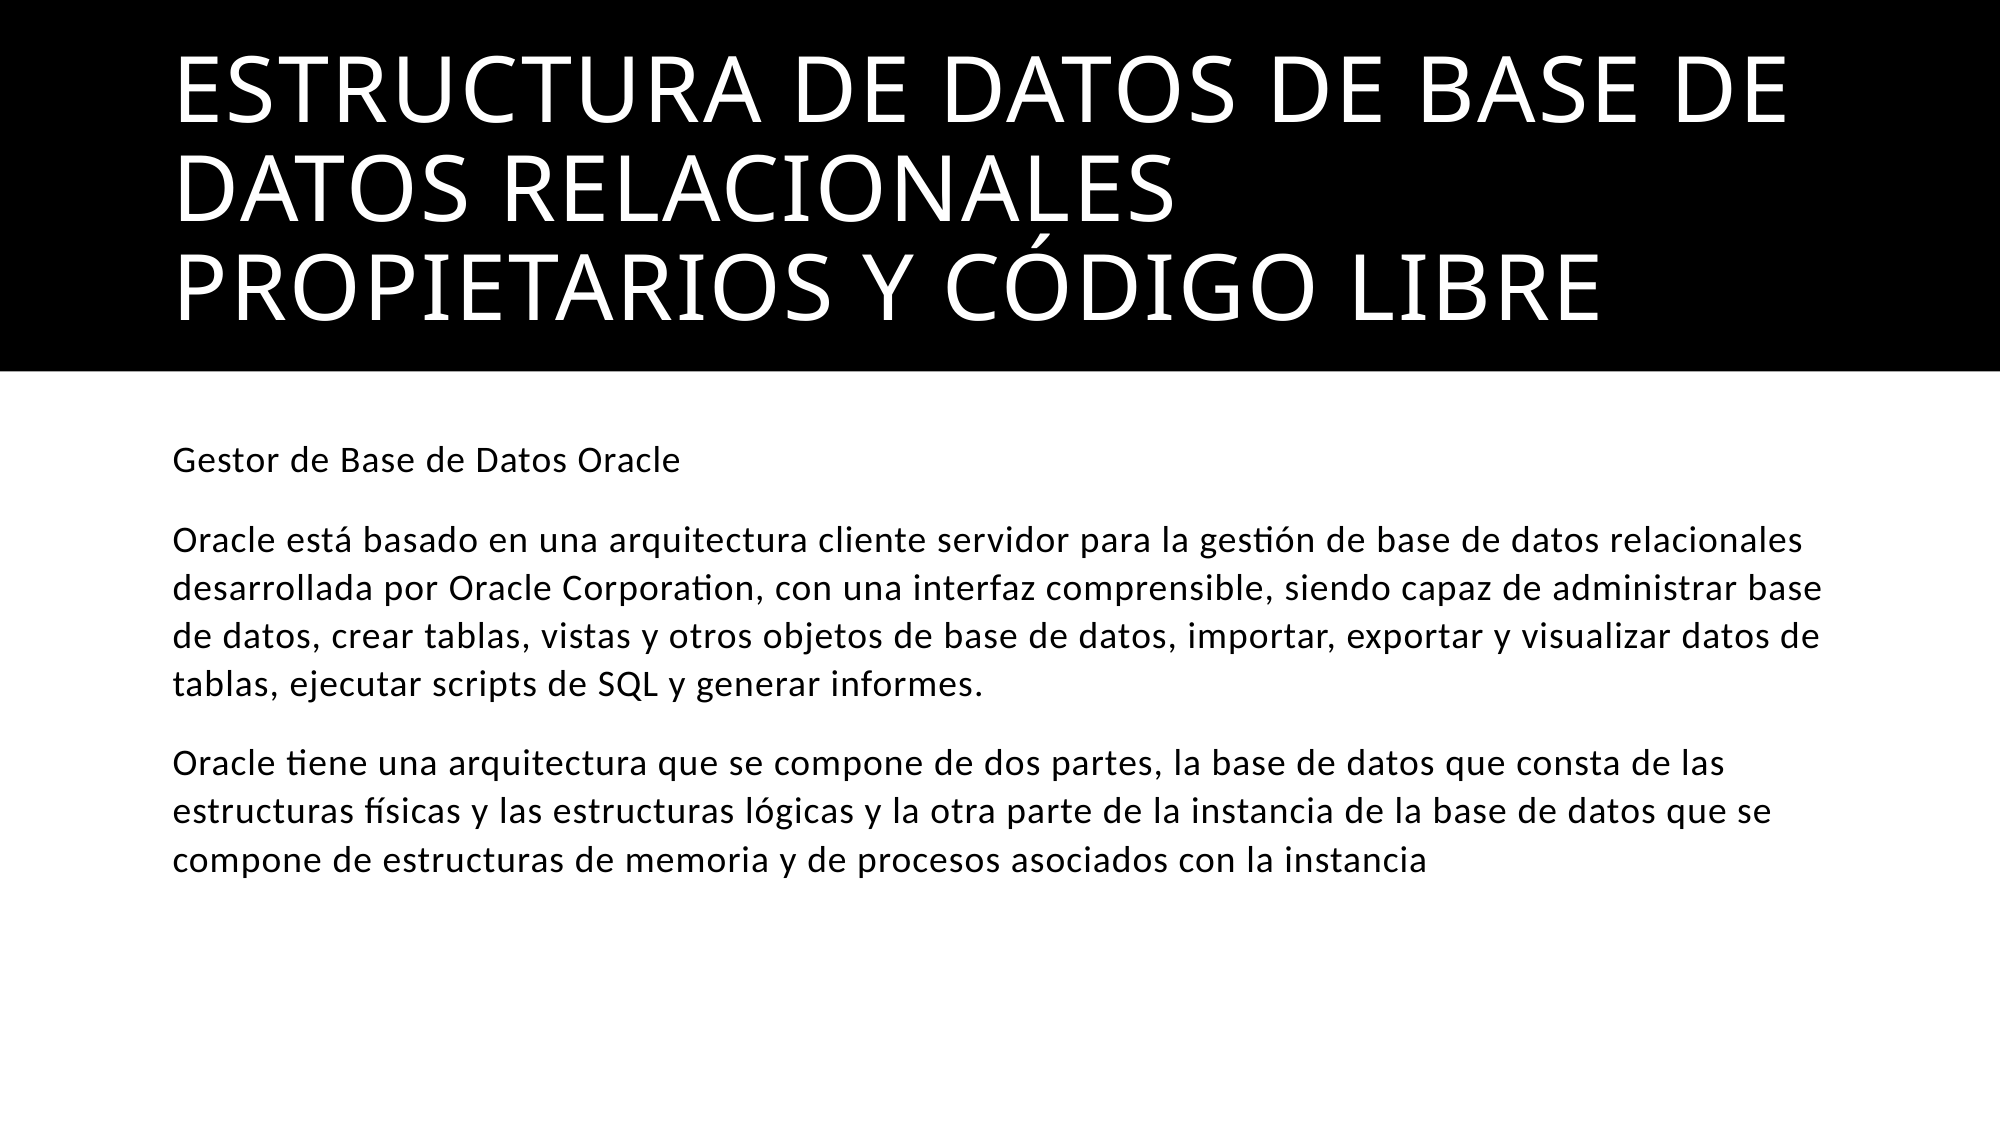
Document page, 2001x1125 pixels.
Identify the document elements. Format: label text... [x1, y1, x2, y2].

list Gestor de Base de Datos Oracle Oracle está basado en una arquitectura cliente servidor para la gestión de base de datos relacionales desarrollada por Oracle Corporation, con una interfaz comprensible, siendo capaz de administrar base de datos, crear tablas, vistas y otros objetos de base de datos, importar, exportar y visualizar datos de tablas, ejecutar scripts de SQL y generar informes. Oracle tiene una arquitectura que se compone de dos partes, la base de datos que consta de las estructuras físicas y las estructuras lógicas y la otra parte de la instancia de la base de datos que se compone de estructuras de memoria y de procesos asociados con la instancia [157, 424, 1842, 1014]
title Estructura de datos de base de datos relacionales propietarios y código libre [157, 52, 1842, 332]
